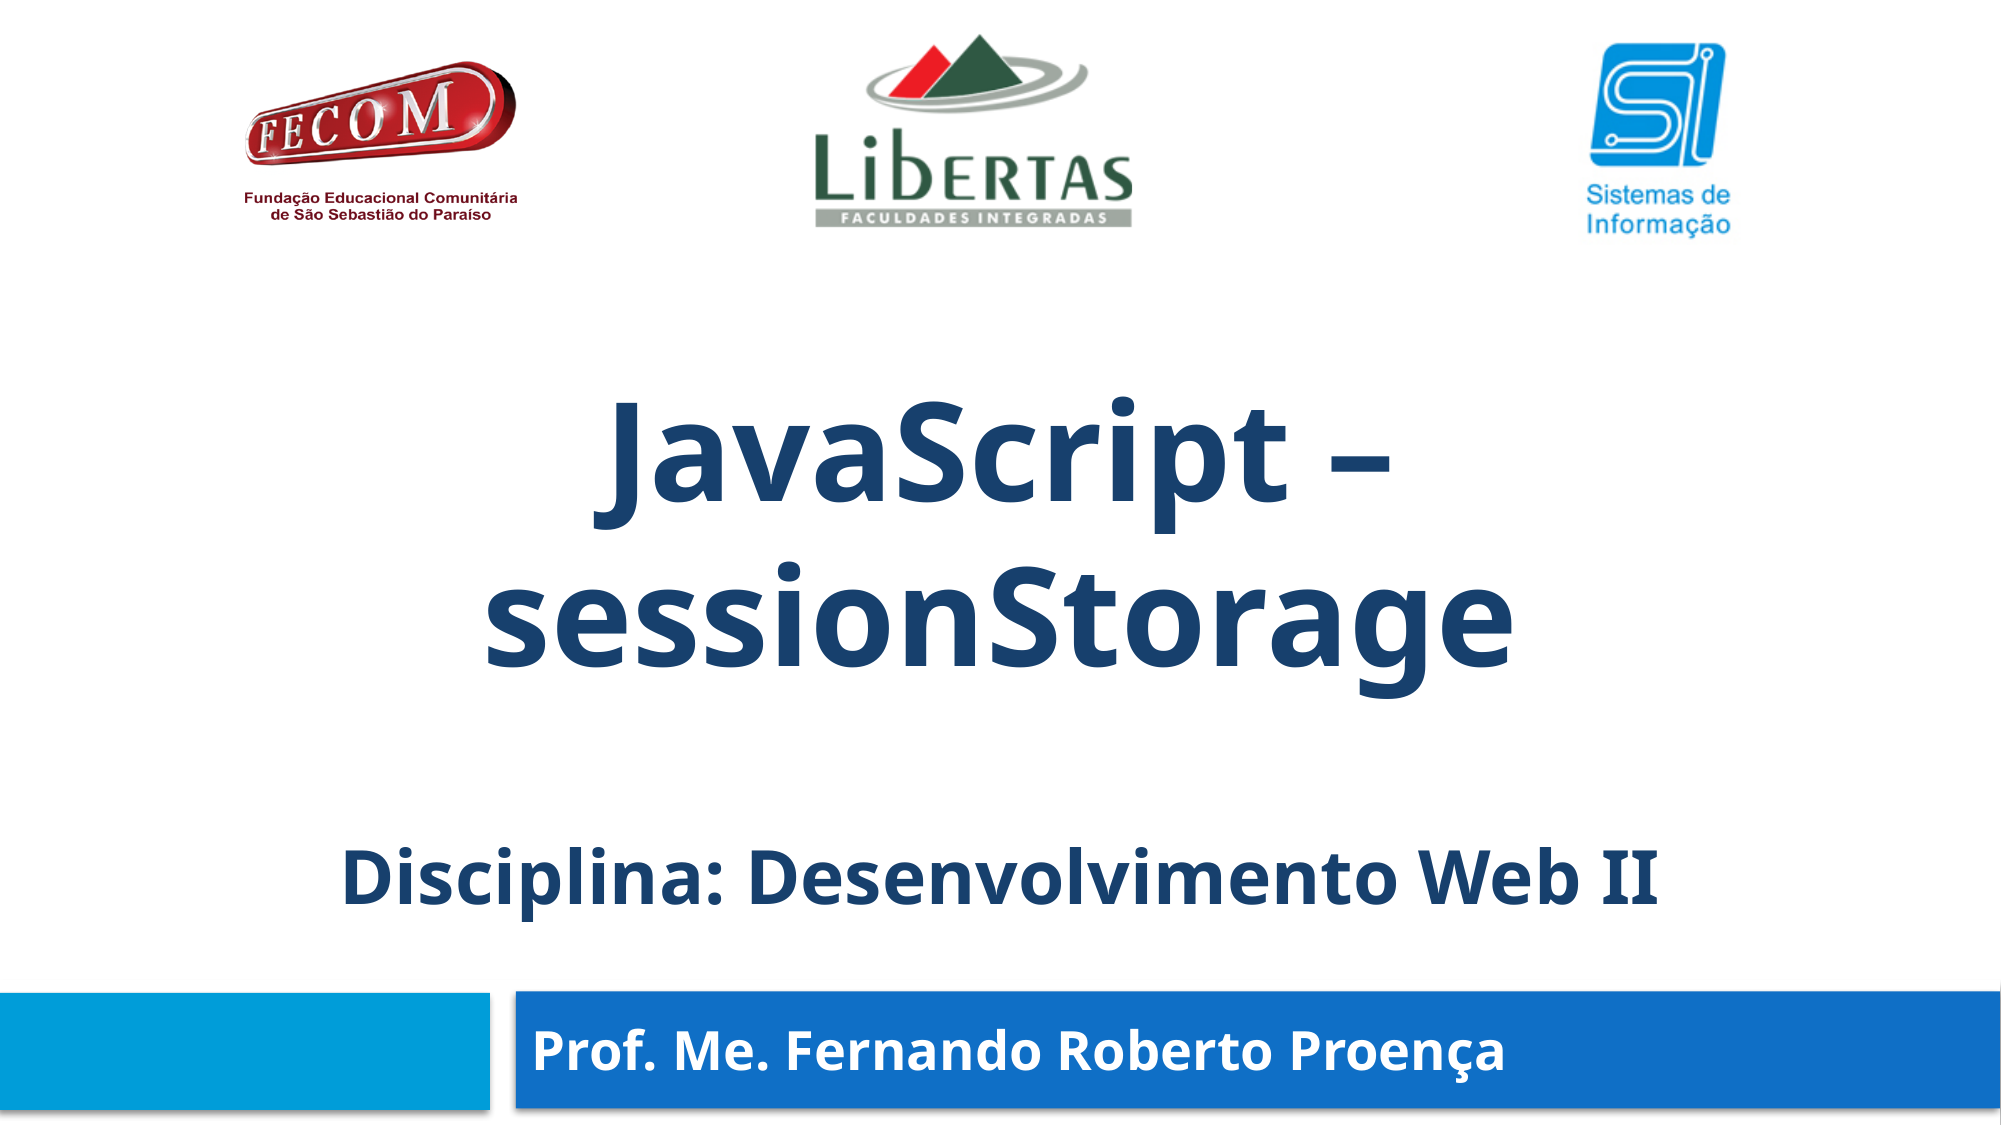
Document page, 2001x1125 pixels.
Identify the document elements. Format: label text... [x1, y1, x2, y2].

subtitle Prof. Me. Fernando Roberto Proença [516, 992, 1984, 1105]
picture [1566, 30, 1754, 245]
picture [798, 18, 1142, 266]
picture [208, 48, 552, 227]
title JavaScript – sessionStorage Disciplina: Desenvolvimento Web II [71, 356, 1929, 657]
